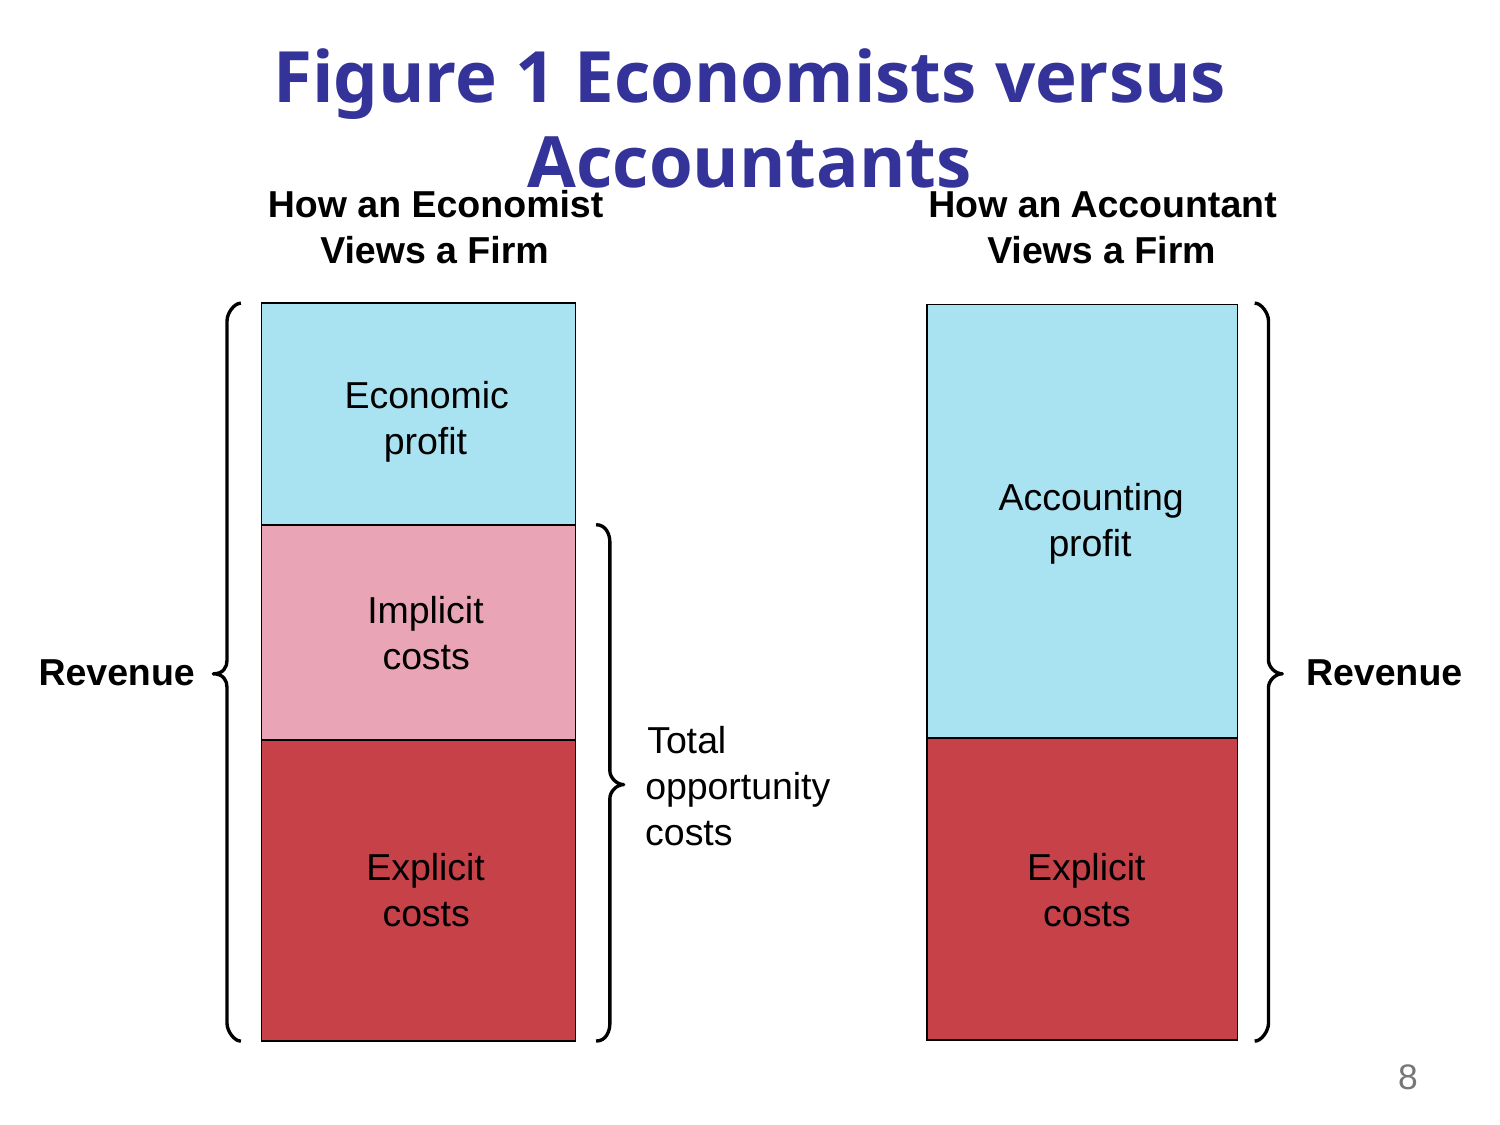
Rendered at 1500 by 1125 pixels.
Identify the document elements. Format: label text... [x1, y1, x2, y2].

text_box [927, 304, 1238, 738]
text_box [261, 525, 576, 739]
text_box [261, 739, 576, 1042]
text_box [38, 303, 241, 1042]
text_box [261, 303, 576, 525]
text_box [927, 738, 1238, 1040]
title Figure 1 Economists versus Accountants [75, 23, 1425, 211]
text_box How an Accountant [928, 179, 1278, 225]
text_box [596, 524, 831, 1042]
text_box Views a Firm [987, 226, 1216, 272]
text_box How an Economist [267, 179, 604, 225]
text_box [1254, 303, 1463, 1042]
text_box Views a Firm [320, 226, 549, 272]
